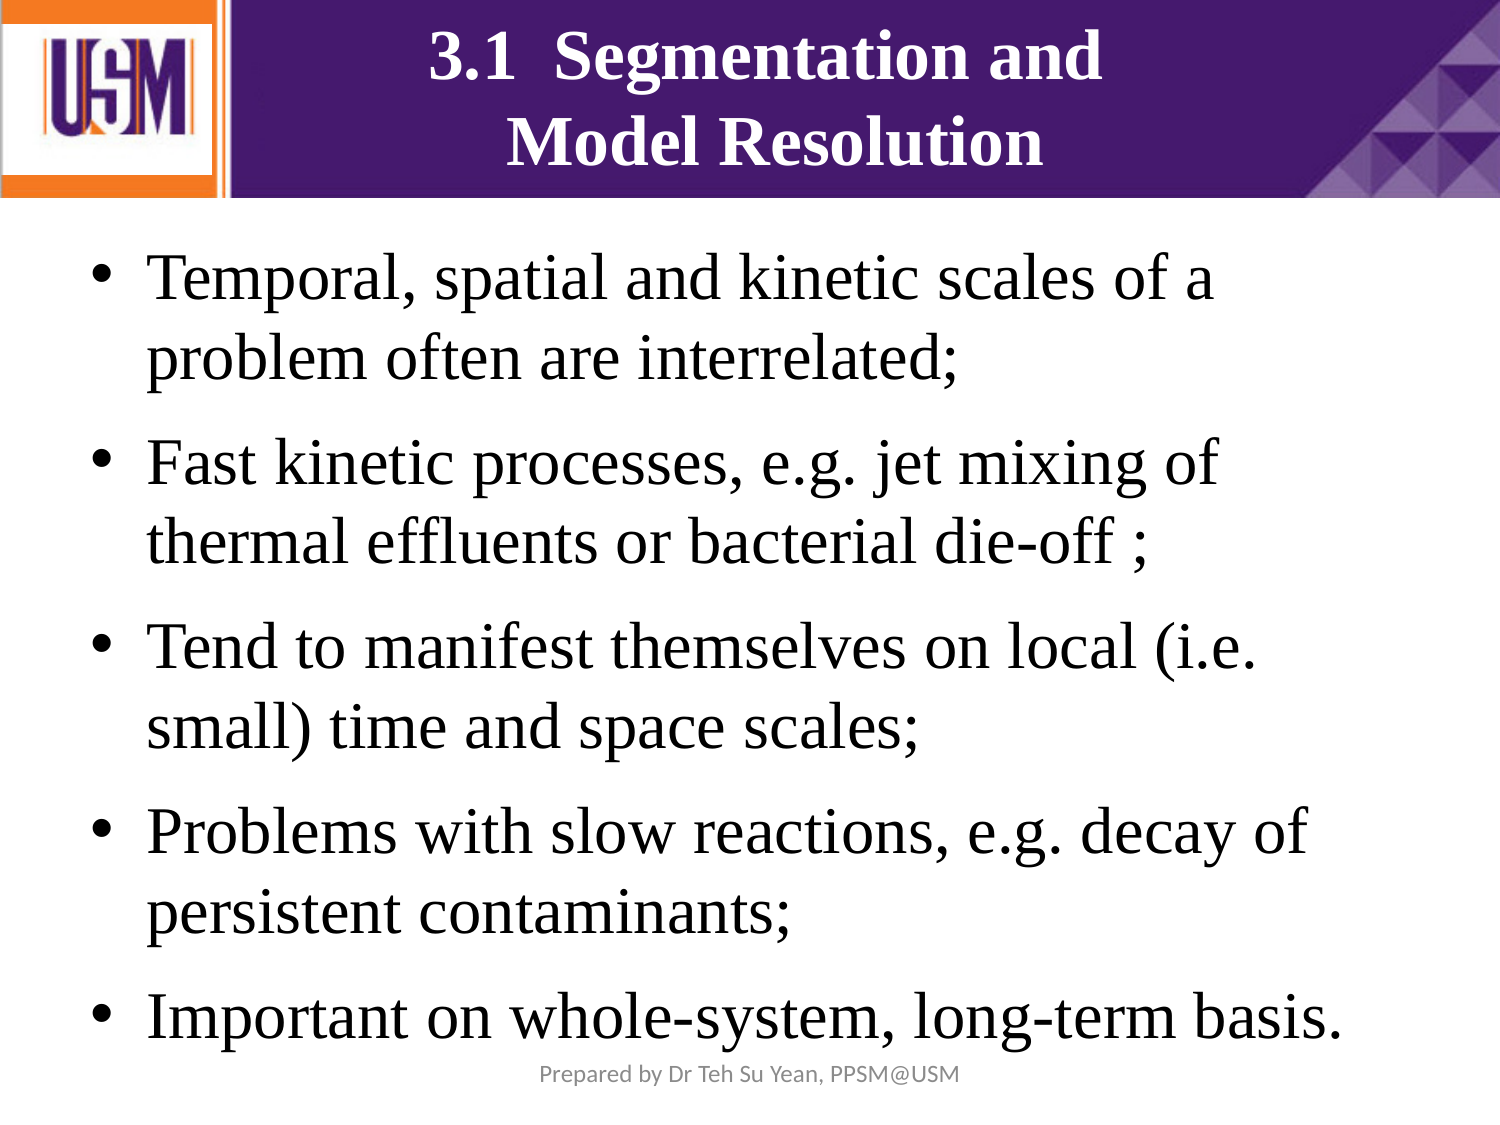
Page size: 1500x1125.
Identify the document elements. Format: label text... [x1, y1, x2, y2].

list Temporal, spatial and kinetic scales of a problem often are interrelated; Fast kinetic processes, e.g. jet mixing of thermal effluents or bacterial die-off ; Tend to manifest themselves on local (i.e. small) time and space scales; Problems with slow reactions, e.g. decay of persistent contaminants; Important on whole-system, long-term basis. [75, 224, 1425, 1038]
picture [0, 0, 1500, 198]
footer Prepared by Dr Teh Su Yean, PPSM@USM [512, 1042, 988, 1103]
